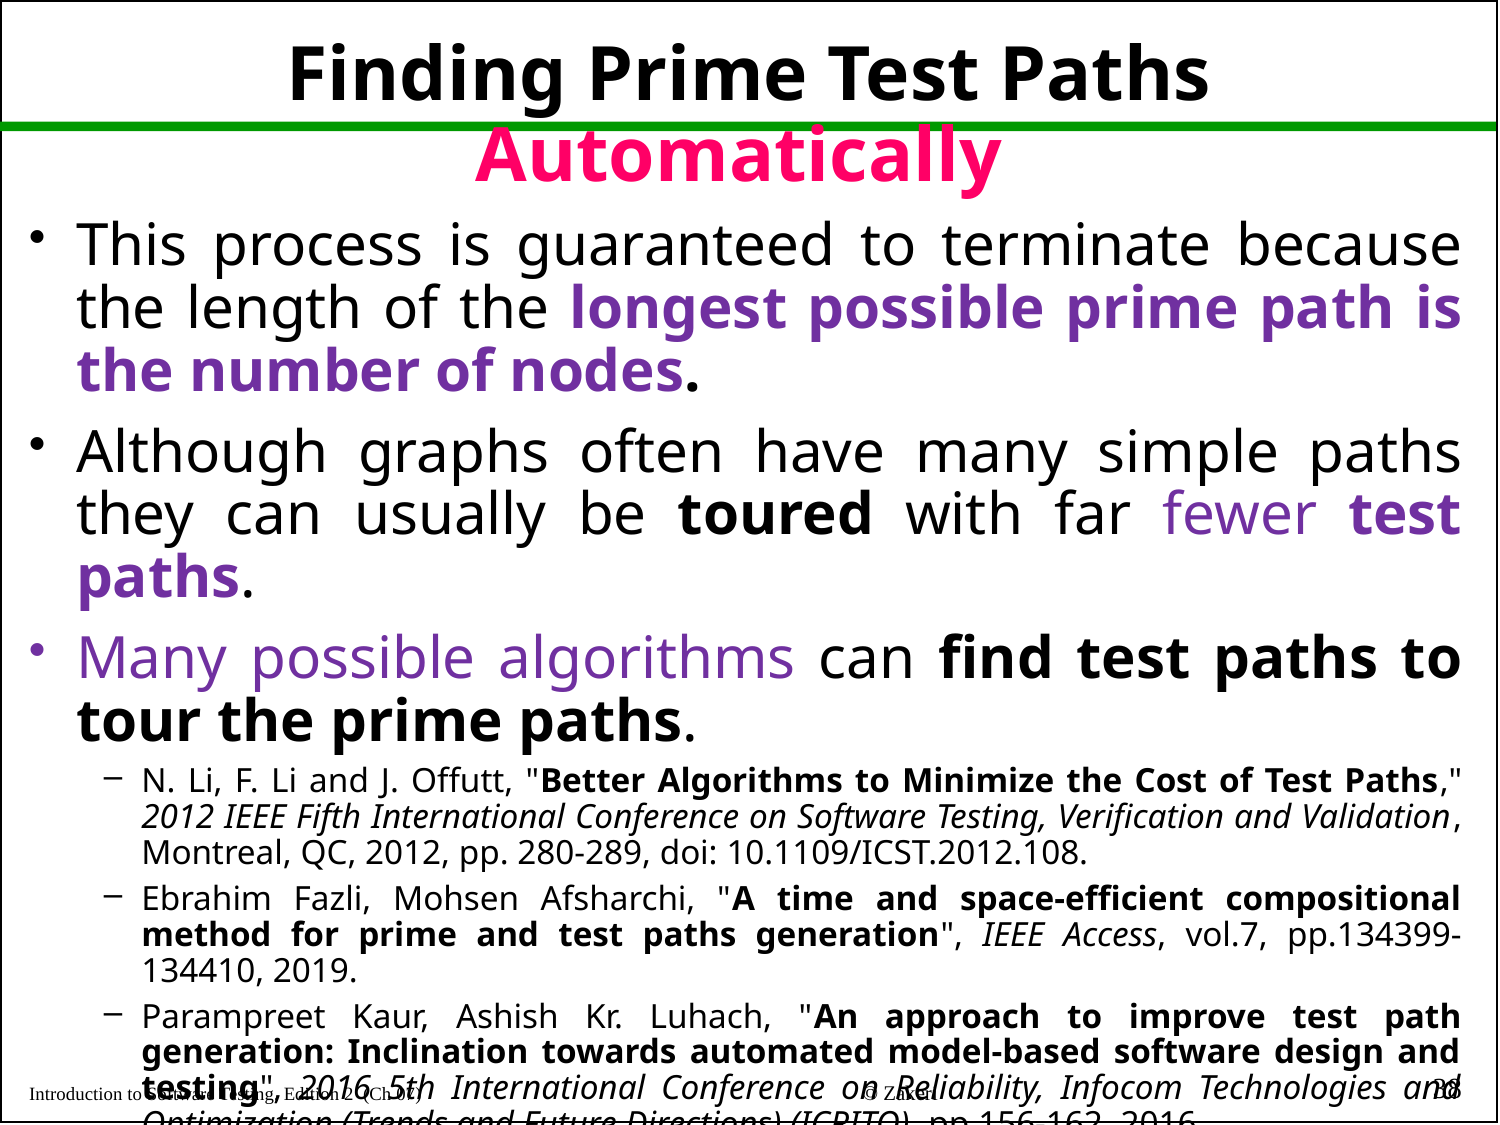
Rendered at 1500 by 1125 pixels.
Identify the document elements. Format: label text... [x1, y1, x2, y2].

slide_number Introduction to Software Testing, Edition 2 (Ch 07) [13, 1067, 633, 1113]
footer © Zakeri [662, 1065, 1138, 1113]
list This process is guaranteed to terminate because the length of the longest possible prime path is the number of nodes. Although graphs often have many simple paths they can usually be toured with far fewer test paths. Many possible algorithms can find test paths to tour the prime paths. N. Li, F. Li and J. Offutt, "Better Algorithms to Minimize the Cost of Test Paths," 2012 IEEE Fifth International Conference on Software Testing, Verification and Validation, Montreal, QC, 2012, pp. 280-289, doi: 10.1109/ICST.2012.108. Ebrahim Fazli, Mohsen Afsharchi, "A time and space-efficient compositional method for prime and test paths generation", IEEE Access, vol.7, pp.134399-134410, 2019. Parampreet Kaur, Ashish Kr. Luhach, "An approach to improve test path generation: Inclination towards automated model-based software design and testing", 2016 5th International Conference on Reliability, Infocom Technologies and Optimization (Trends and Future Directions) (ICRITO), pp.156-162, 2016. [13, 218, 1478, 1063]
slide_number 38 [1183, 1064, 1478, 1113]
title Finding Prime Test Paths Automatically [13, 15, 1485, 218]
